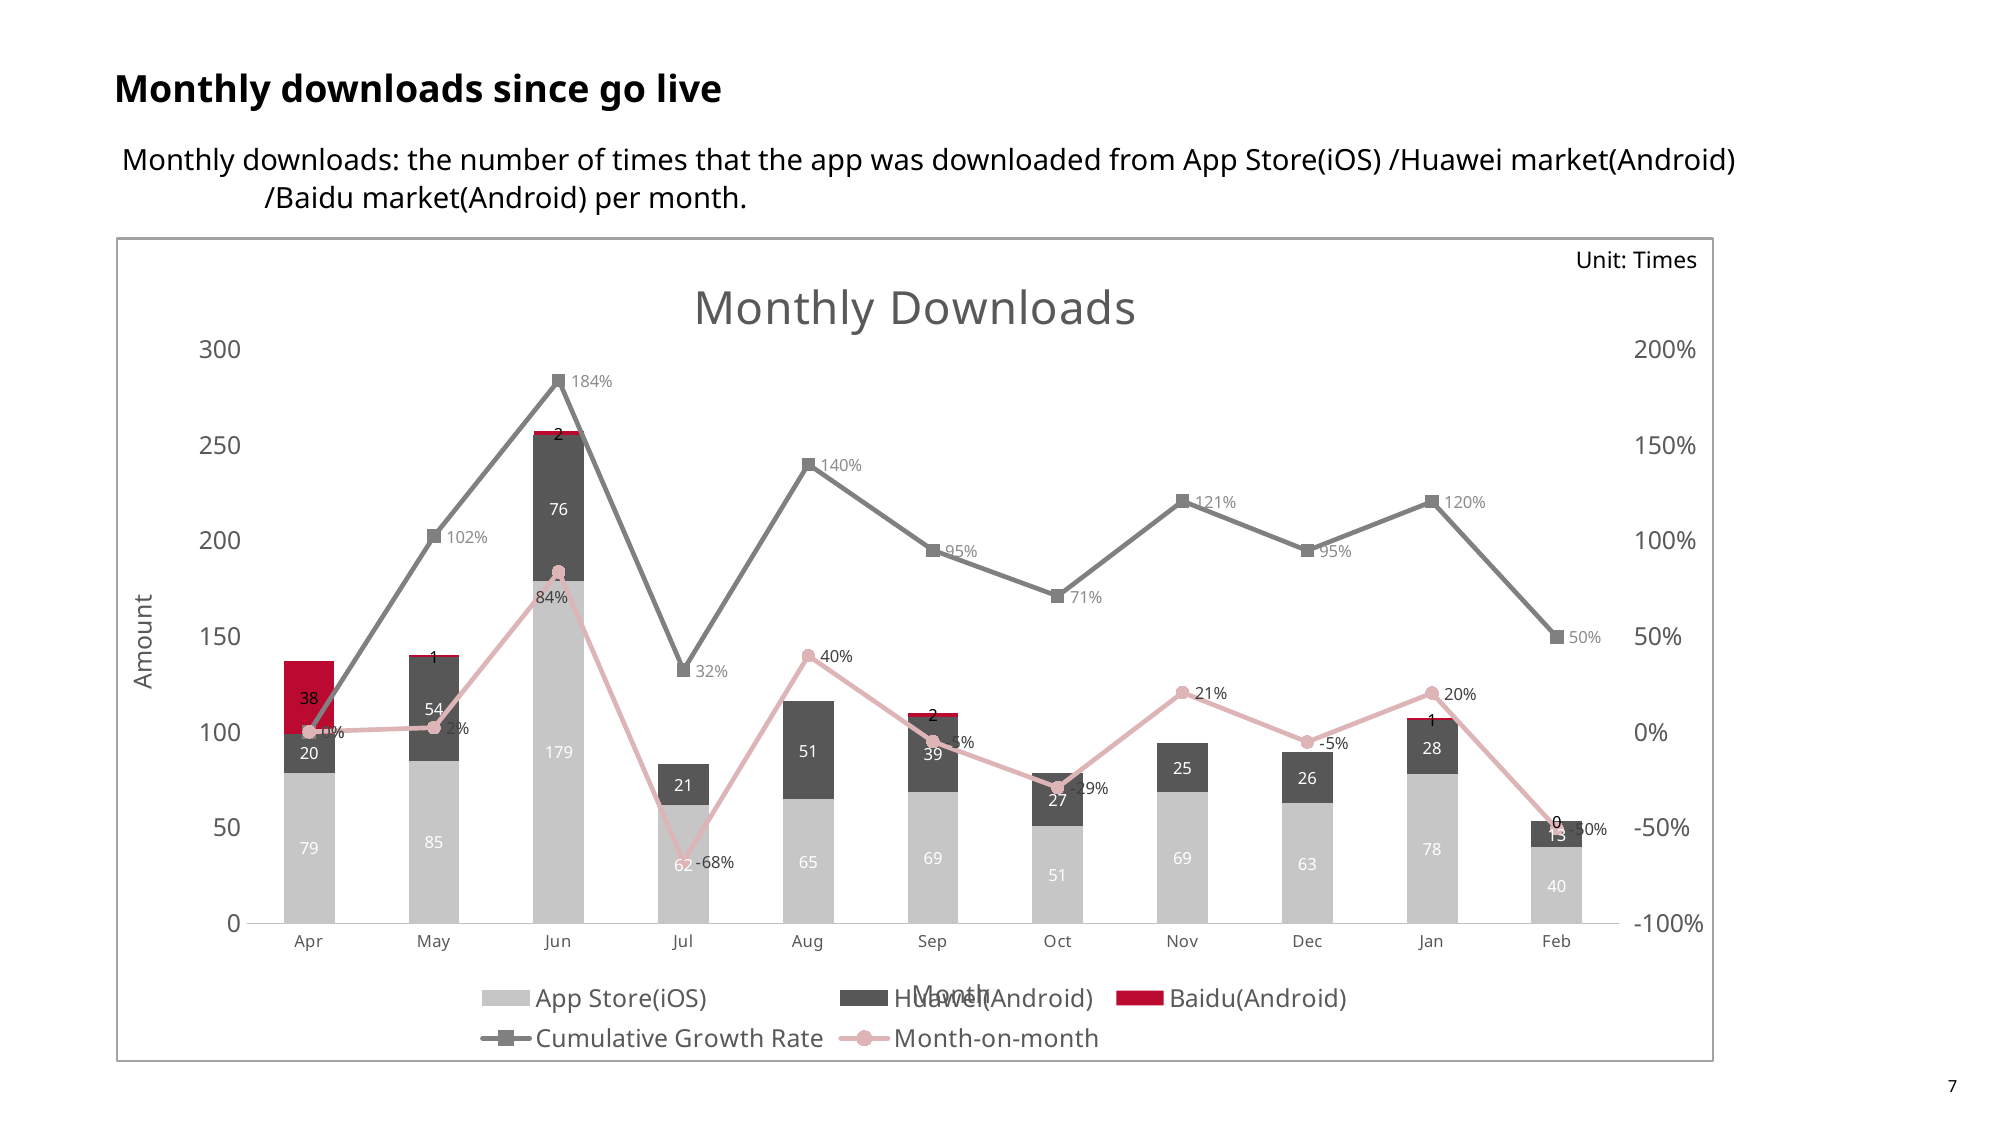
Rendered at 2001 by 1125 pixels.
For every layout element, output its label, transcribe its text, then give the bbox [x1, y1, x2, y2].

chart [115, 237, 1715, 1063]
title Monthly downloads since go live [114, 60, 1975, 161]
text_box Monthly downloads: the number of times that the app was downloaded from App Store(iOS) /Huawei market(Android) /Baidu market(Android) per month. [121, 137, 1745, 215]
